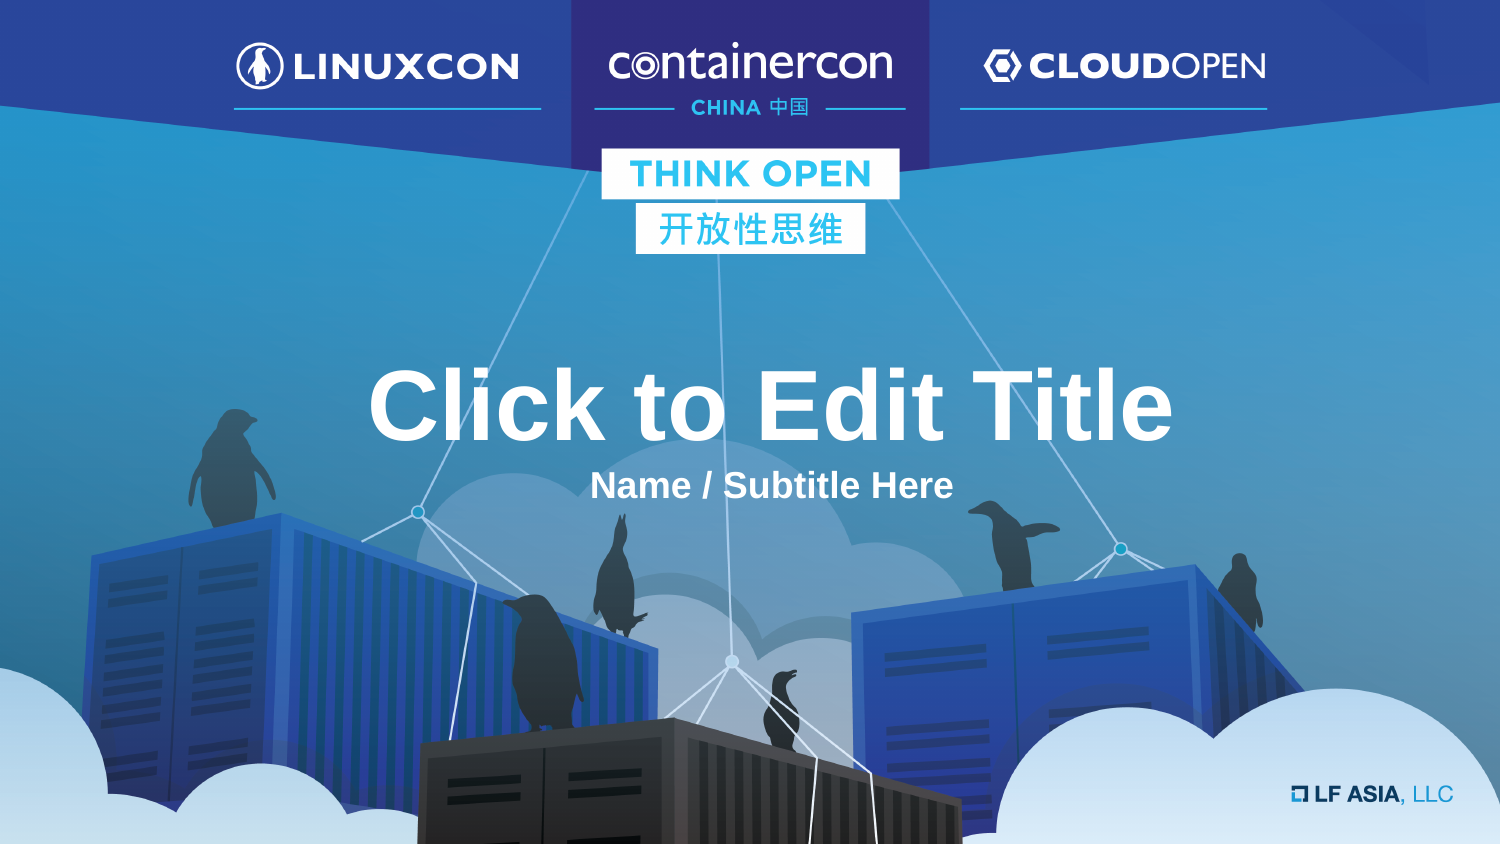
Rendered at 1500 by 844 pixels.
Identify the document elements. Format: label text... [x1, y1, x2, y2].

list Name / Subtitle Here [0, 453, 1500, 520]
picture [0, 520, 1500, 844]
list Click to Edit Title [0, 292, 1500, 453]
picture [0, 0, 1500, 292]
